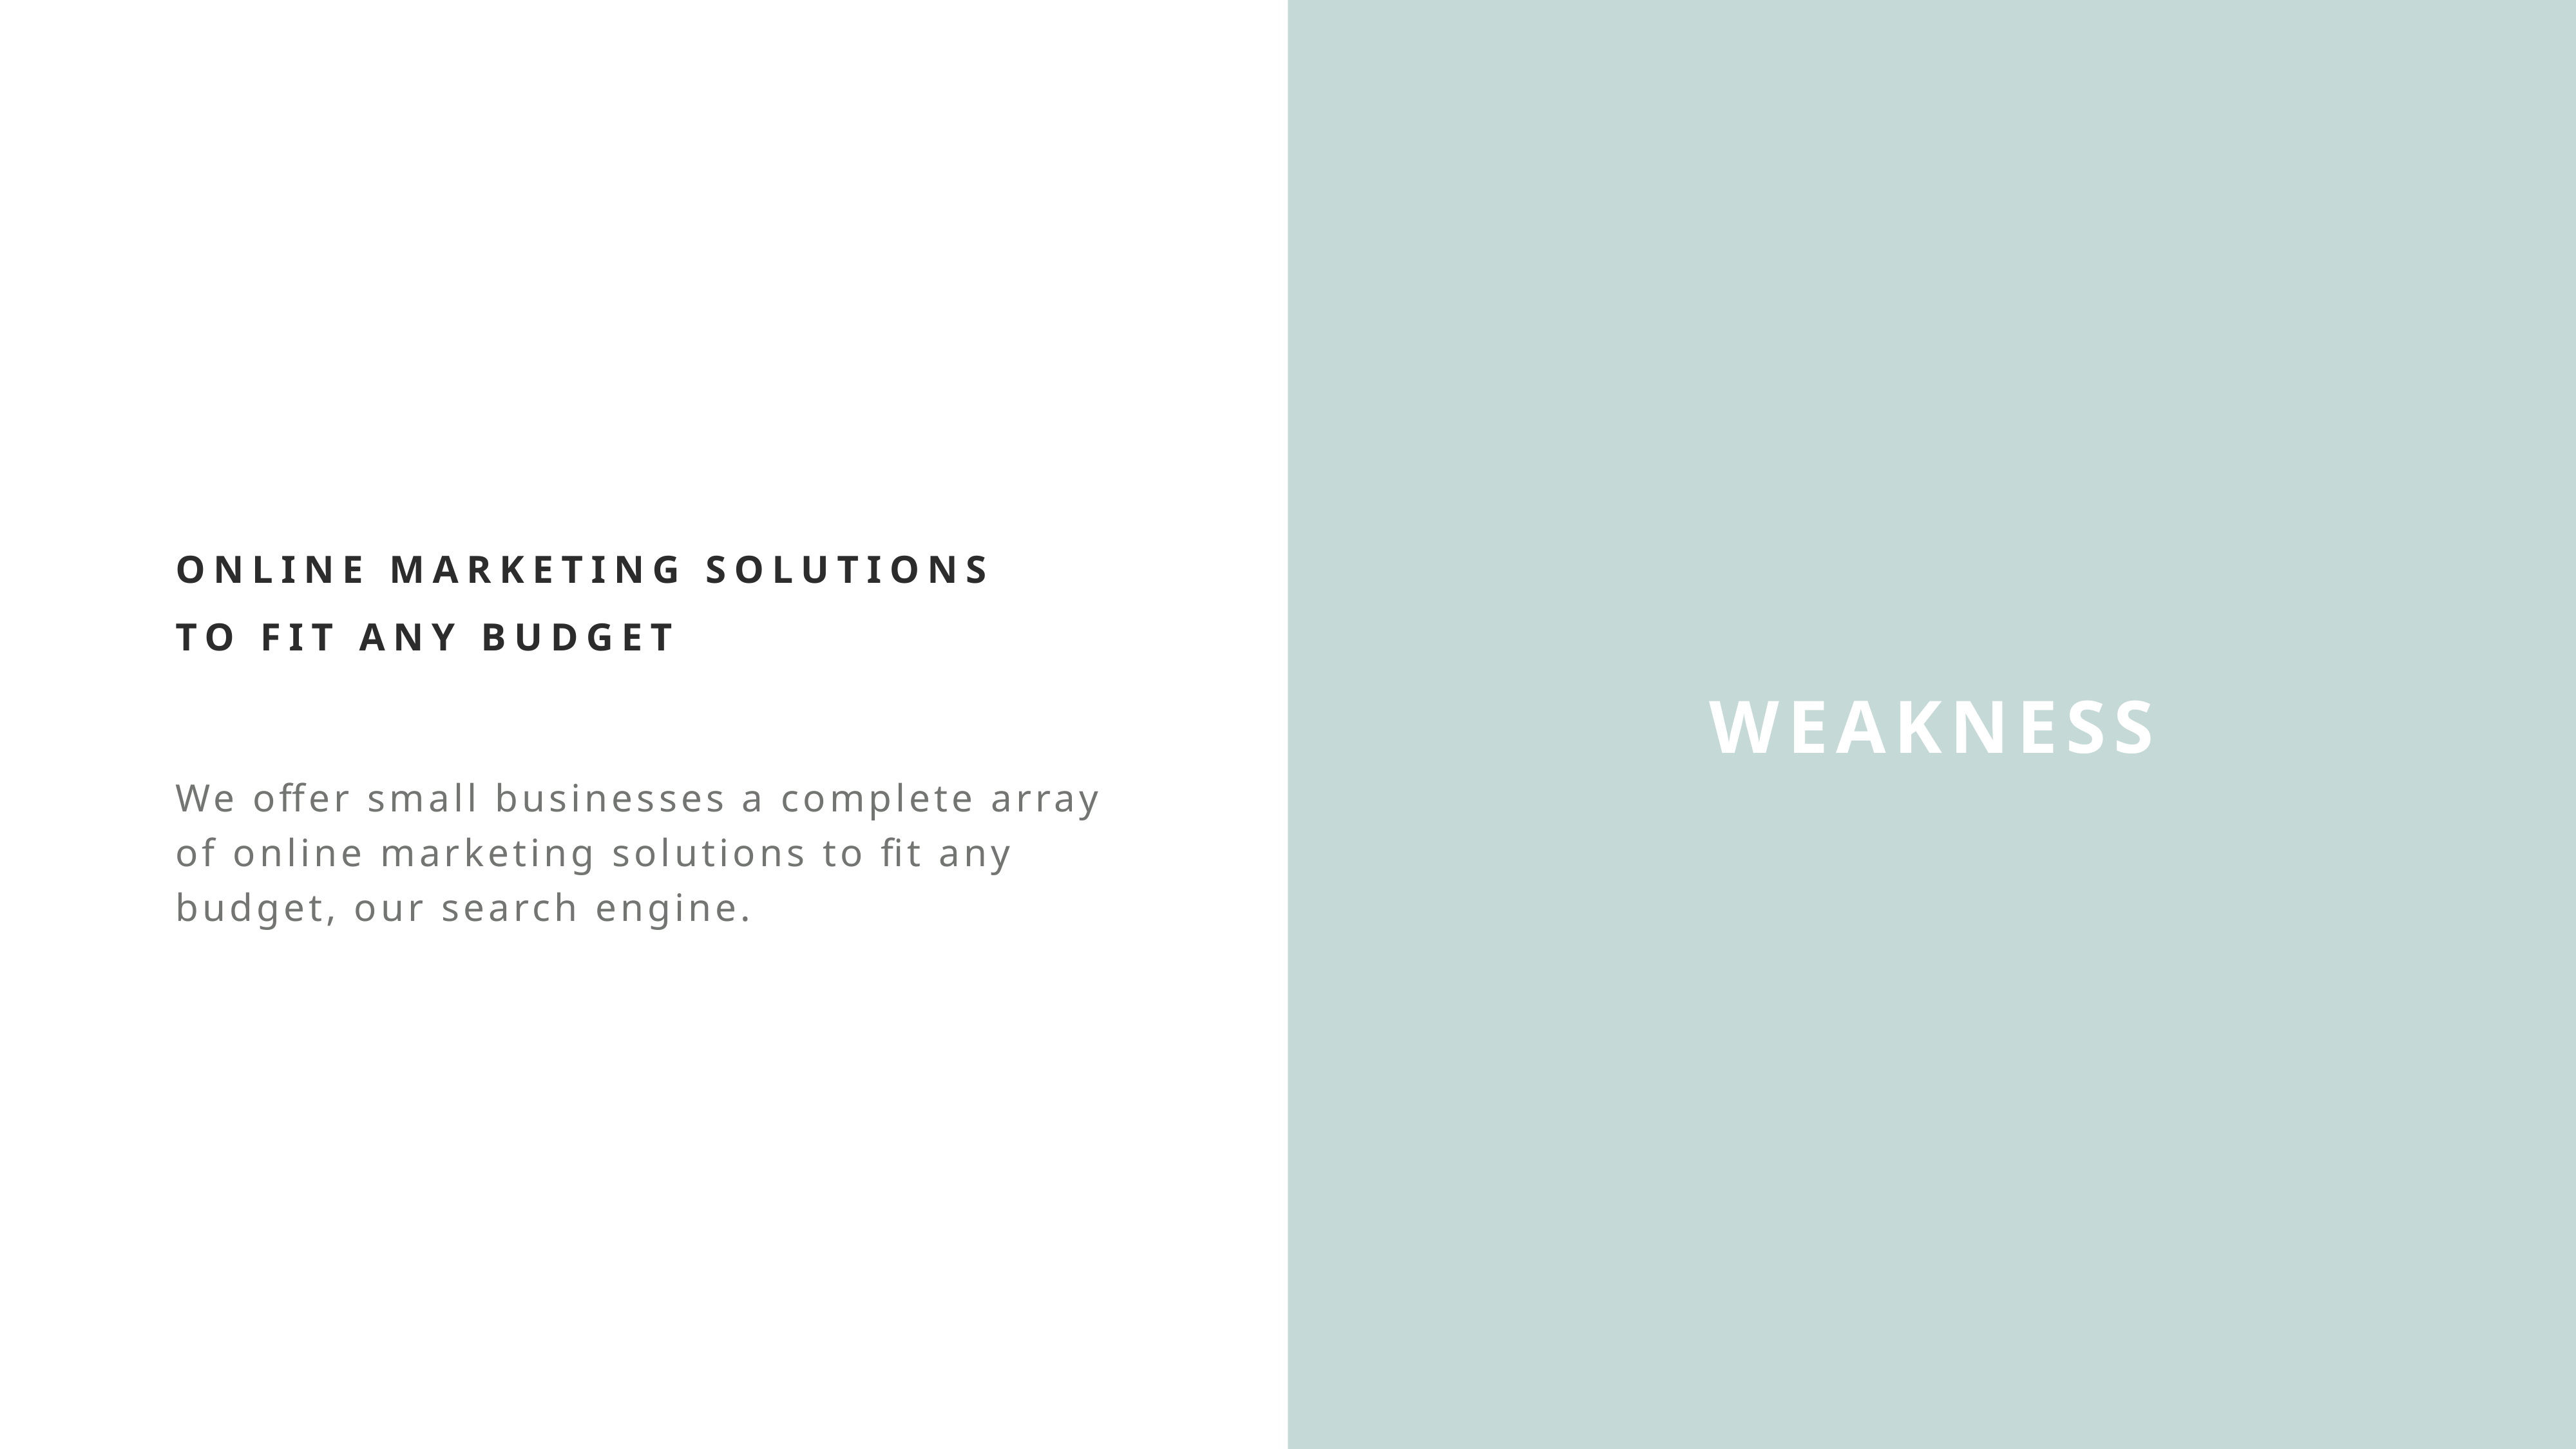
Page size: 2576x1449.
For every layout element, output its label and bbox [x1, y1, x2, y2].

text_box [166, 518, 1120, 931]
picture [1288, 0, 2576, 1449]
